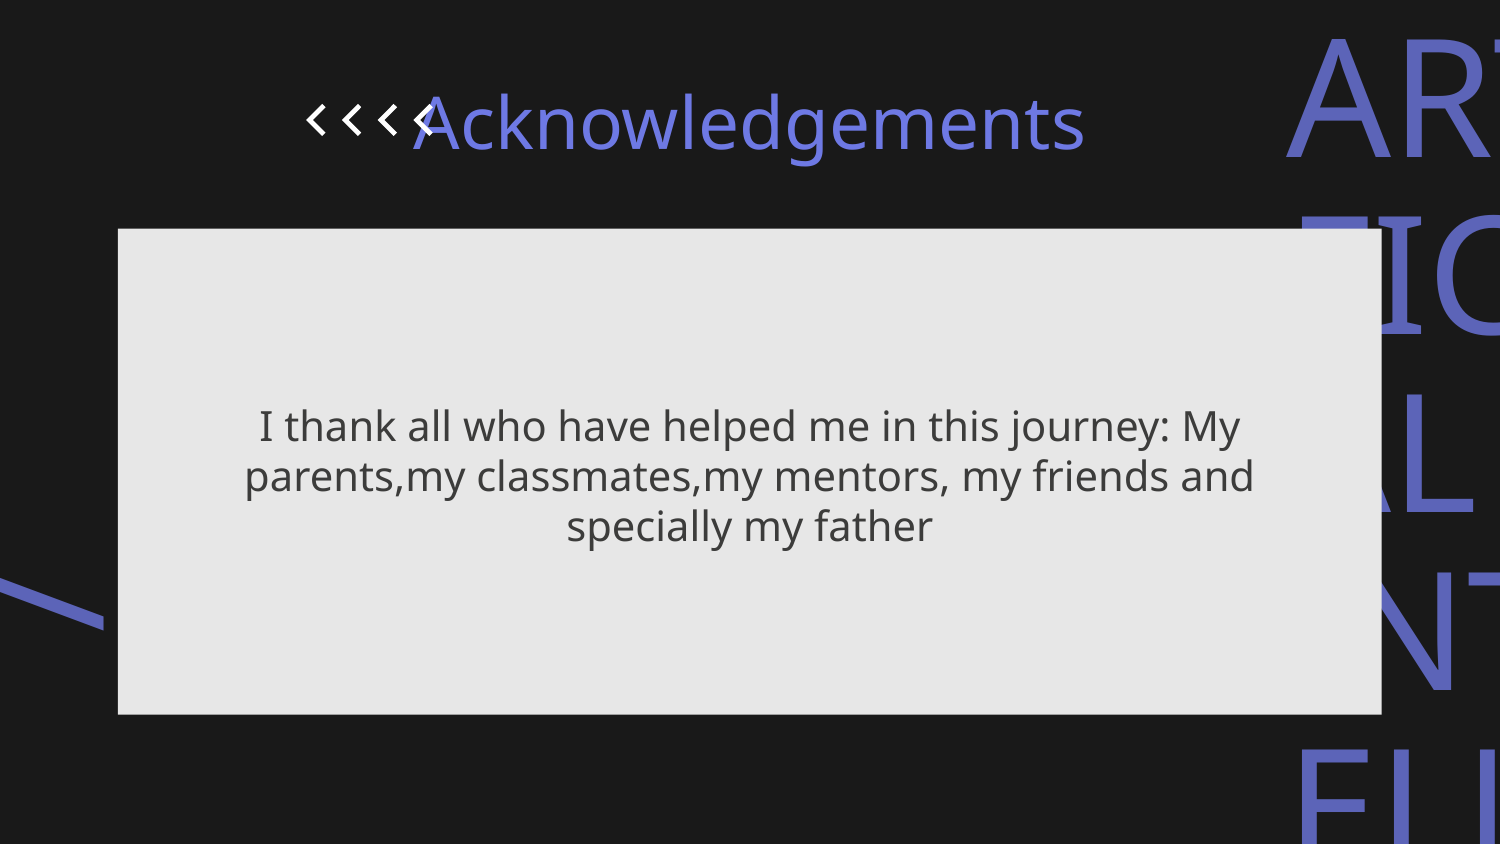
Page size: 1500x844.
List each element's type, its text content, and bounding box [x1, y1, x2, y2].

subtitle I thank all who have helped me in this journey: My parents,my classmates,my mentors, my friends and specially my father [181, 279, 1319, 670]
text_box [305, 103, 433, 137]
title Acknowledgements [118, 72, 1382, 167]
